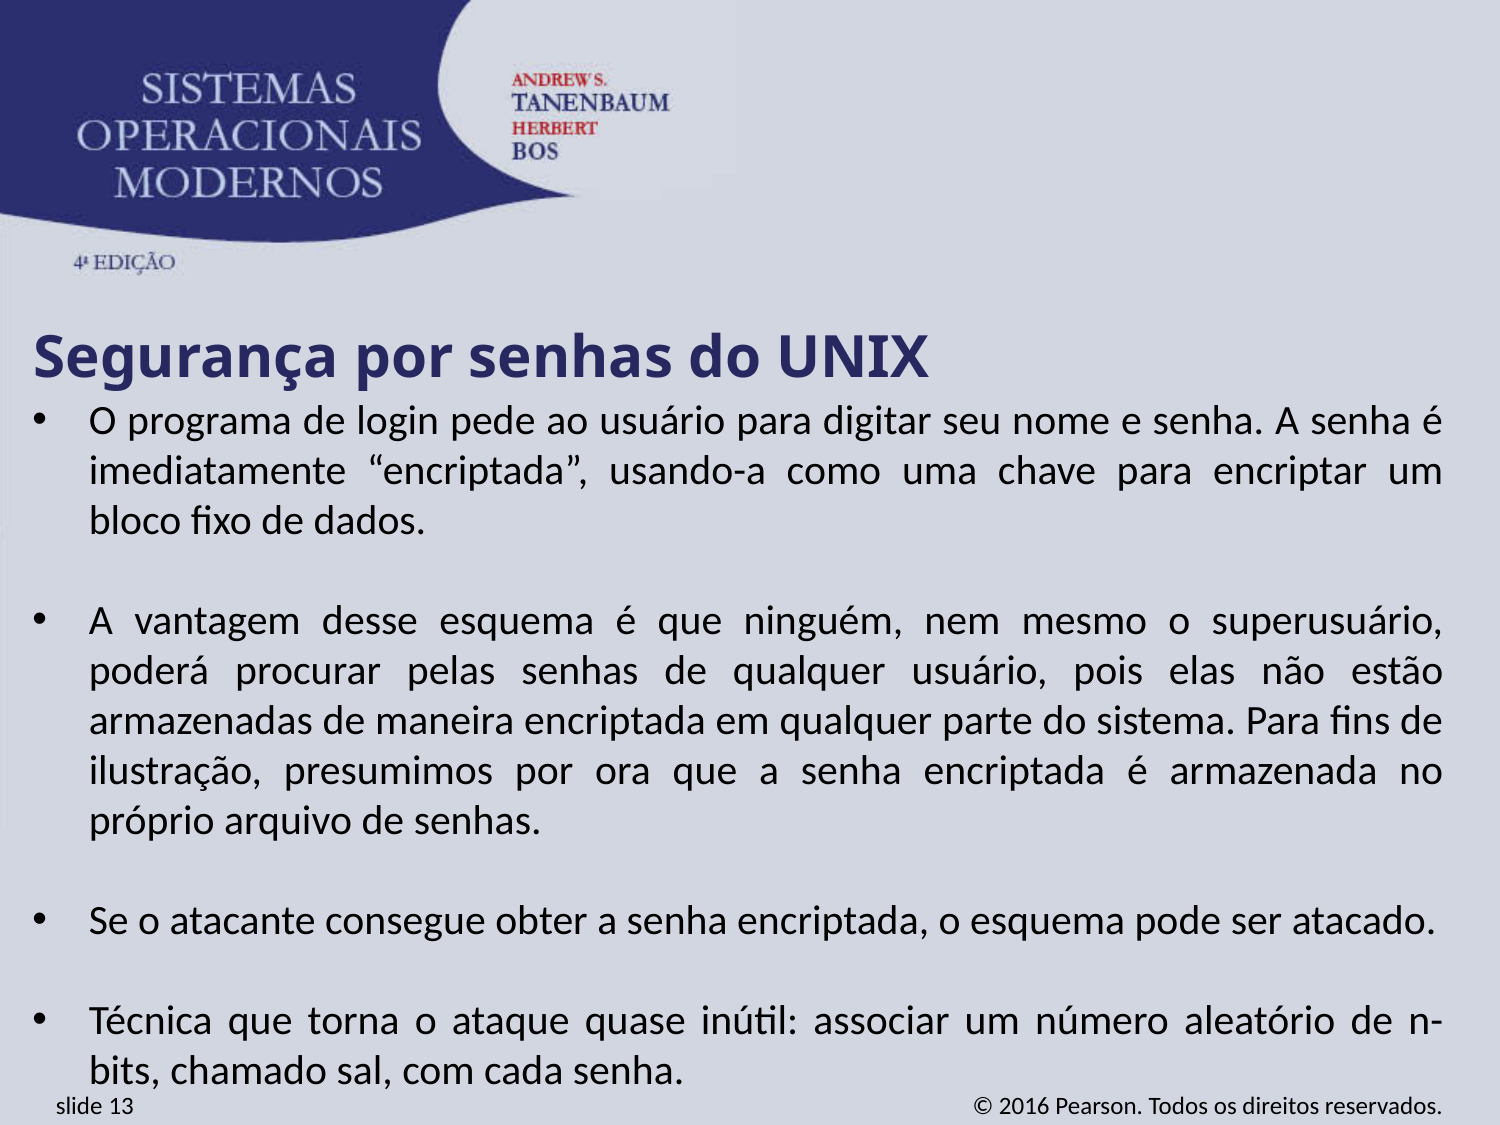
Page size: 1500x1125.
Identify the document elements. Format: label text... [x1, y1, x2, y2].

text_box Segurança por senhas do UNIX [19, 311, 945, 385]
text_box O programa de login pede ao usuário para digitar seu nome e senha. A senha é imediatamente “encriptada”, usando-a como uma chave para encriptar um bloco fixo de dados. A vantagem desse esquema é que ninguém, nem mesmo o superusuário, poderá procurar pelas senhas de qualquer usuário, pois elas não estão armazenadas de maneira encriptada em qualquer parte do sistema. Para fins de ilustração, presumimos por ora que a senha encriptada é armazenada no próprio arquivo de senhas. Se o atacante consegue obter a senha encriptada, o esquema pode ser atacado. Técnica que torna o ataque quase inútil: associar um número aleatório de n-bits, chamado sal, com cada senha. [17, 385, 1459, 1101]
picture [0, 0, 1500, 1125]
